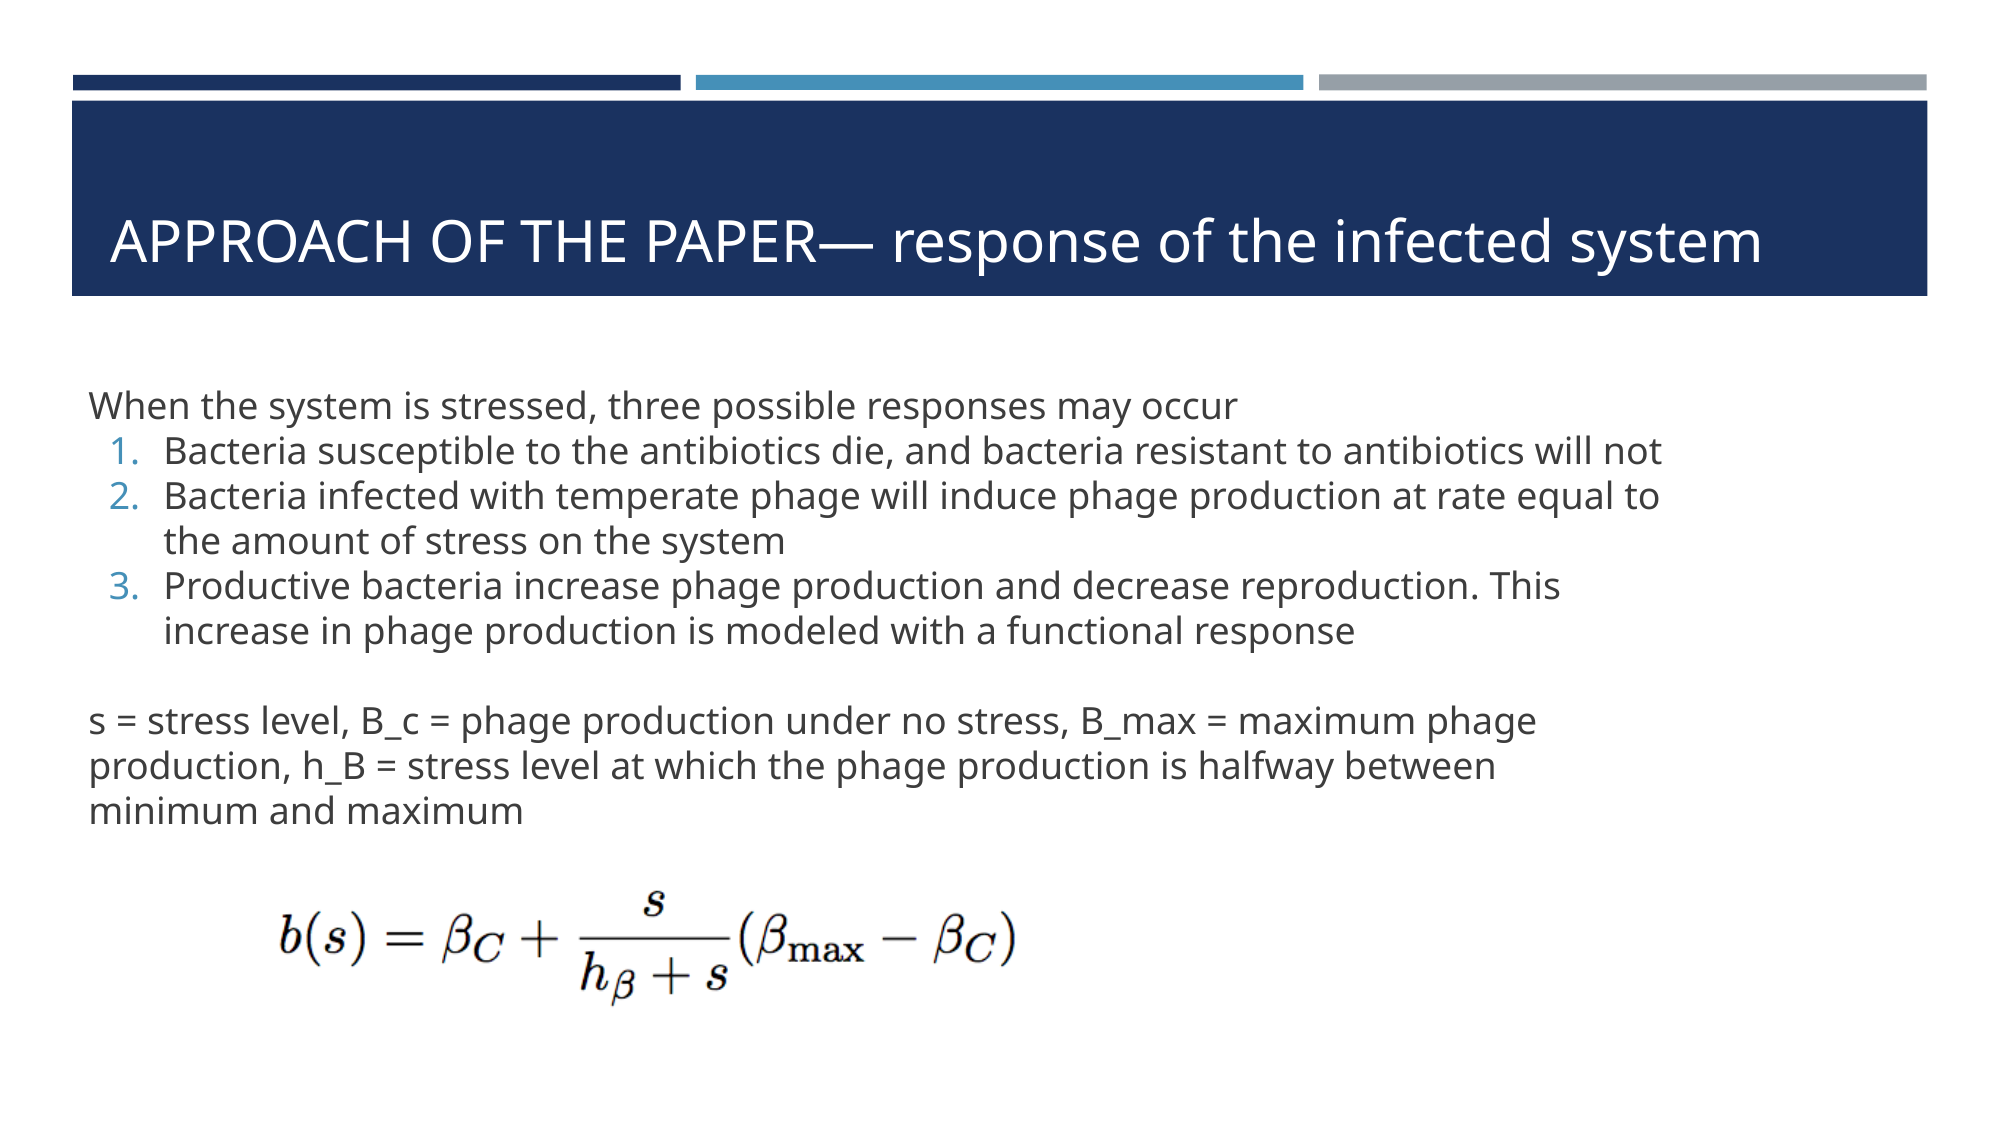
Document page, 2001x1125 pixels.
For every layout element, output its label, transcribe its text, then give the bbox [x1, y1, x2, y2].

list When the system is stressed, three possible responses may occur Bacteria susceptible to the antibiotics die, and bacteria resistant to antibiotics will not Bacteria infected with temperate phage will induce phage production at rate equal to the amount of stress on the system Productive bacteria increase phage production and decrease reproduction. This increase in phage production is modeled with a functional response s = stress level, B_c = phage production under no stress, B_max = maximum phage production, h_B = stress level at which the phage production is halfway between minimum and maximum [73, 281, 1691, 978]
picture [264, 869, 1022, 1015]
title APPROACH OF THE PAPER— response of the infected system [95, 115, 1905, 282]
